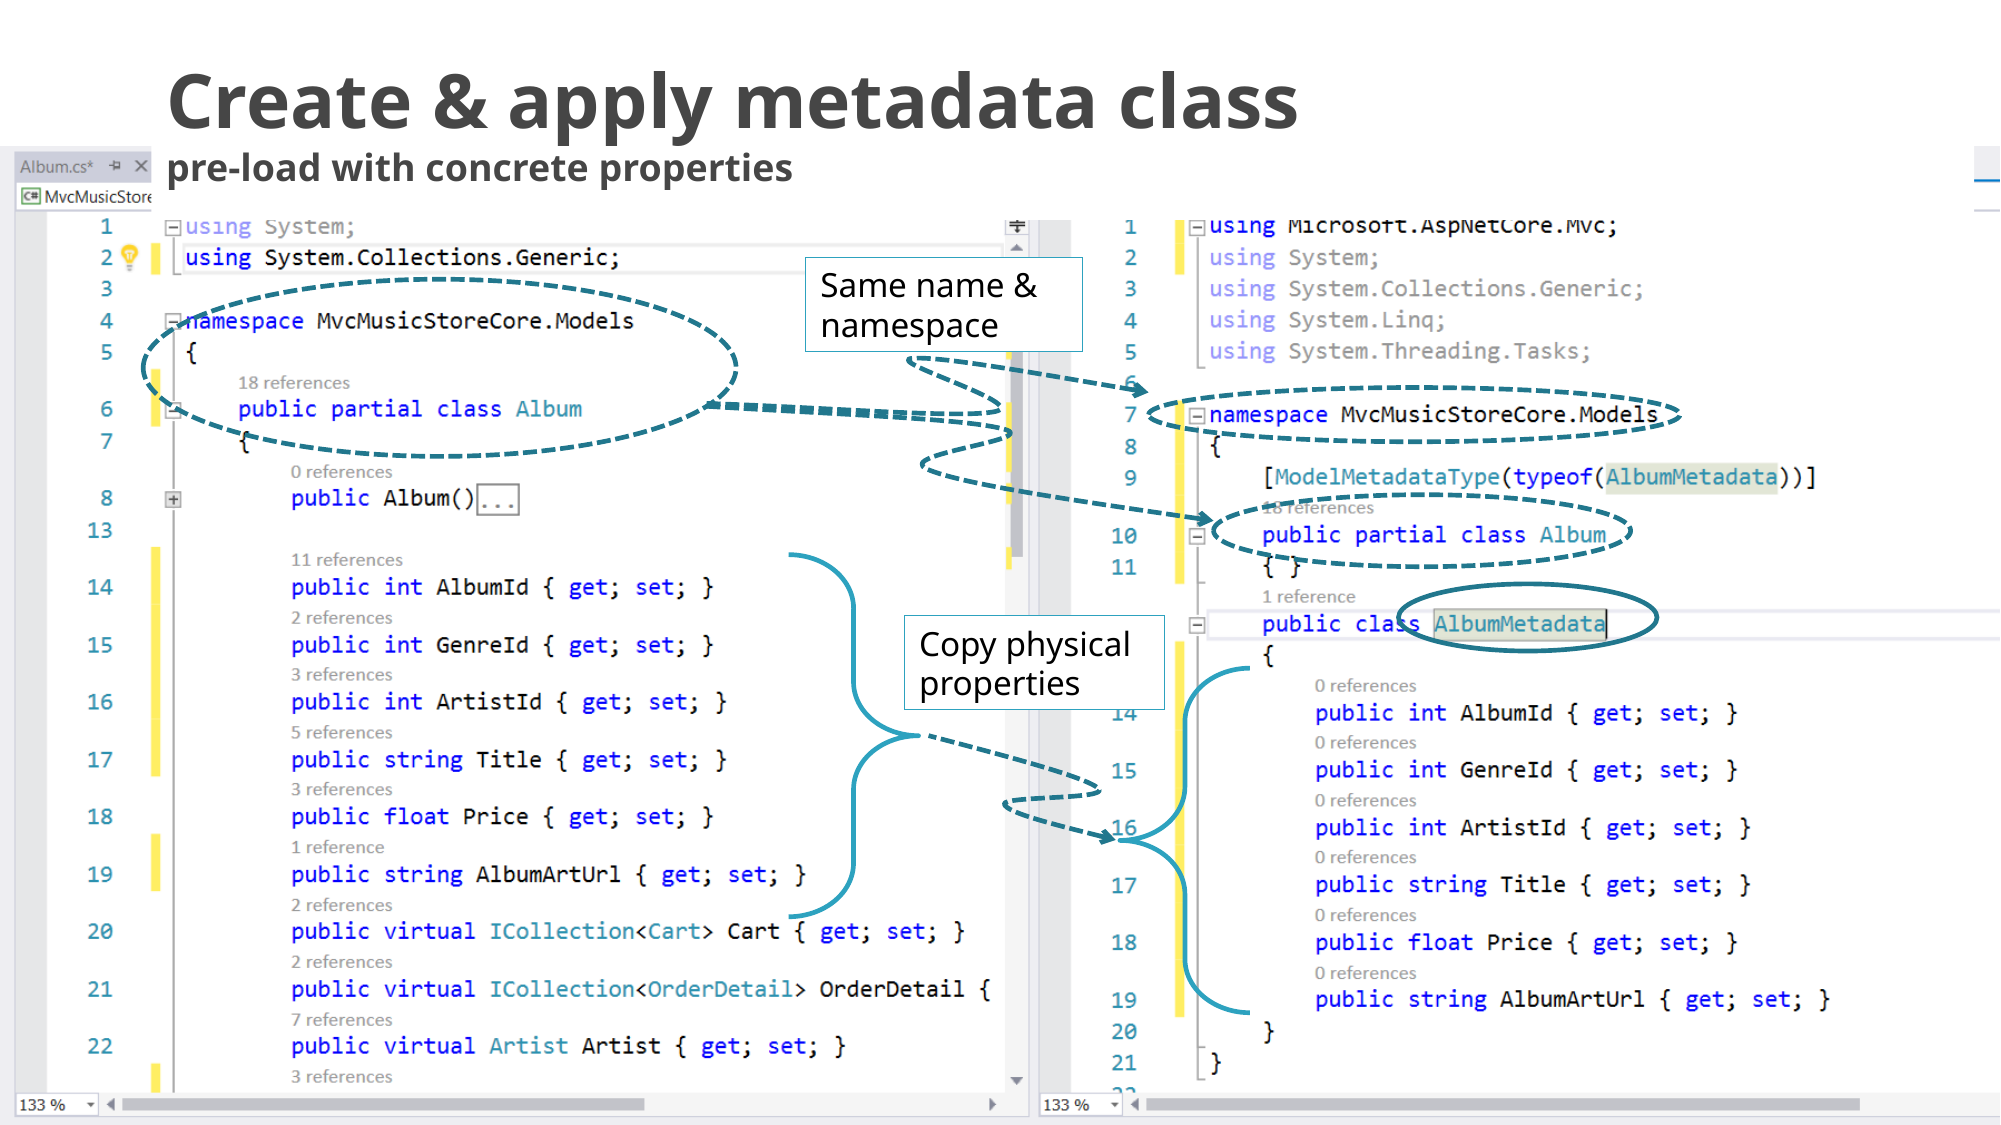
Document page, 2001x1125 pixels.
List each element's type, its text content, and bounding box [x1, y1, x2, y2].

picture [0, 146, 2000, 1125]
title Create & apply metadata class pre-load with concrete properties [151, 22, 1975, 146]
